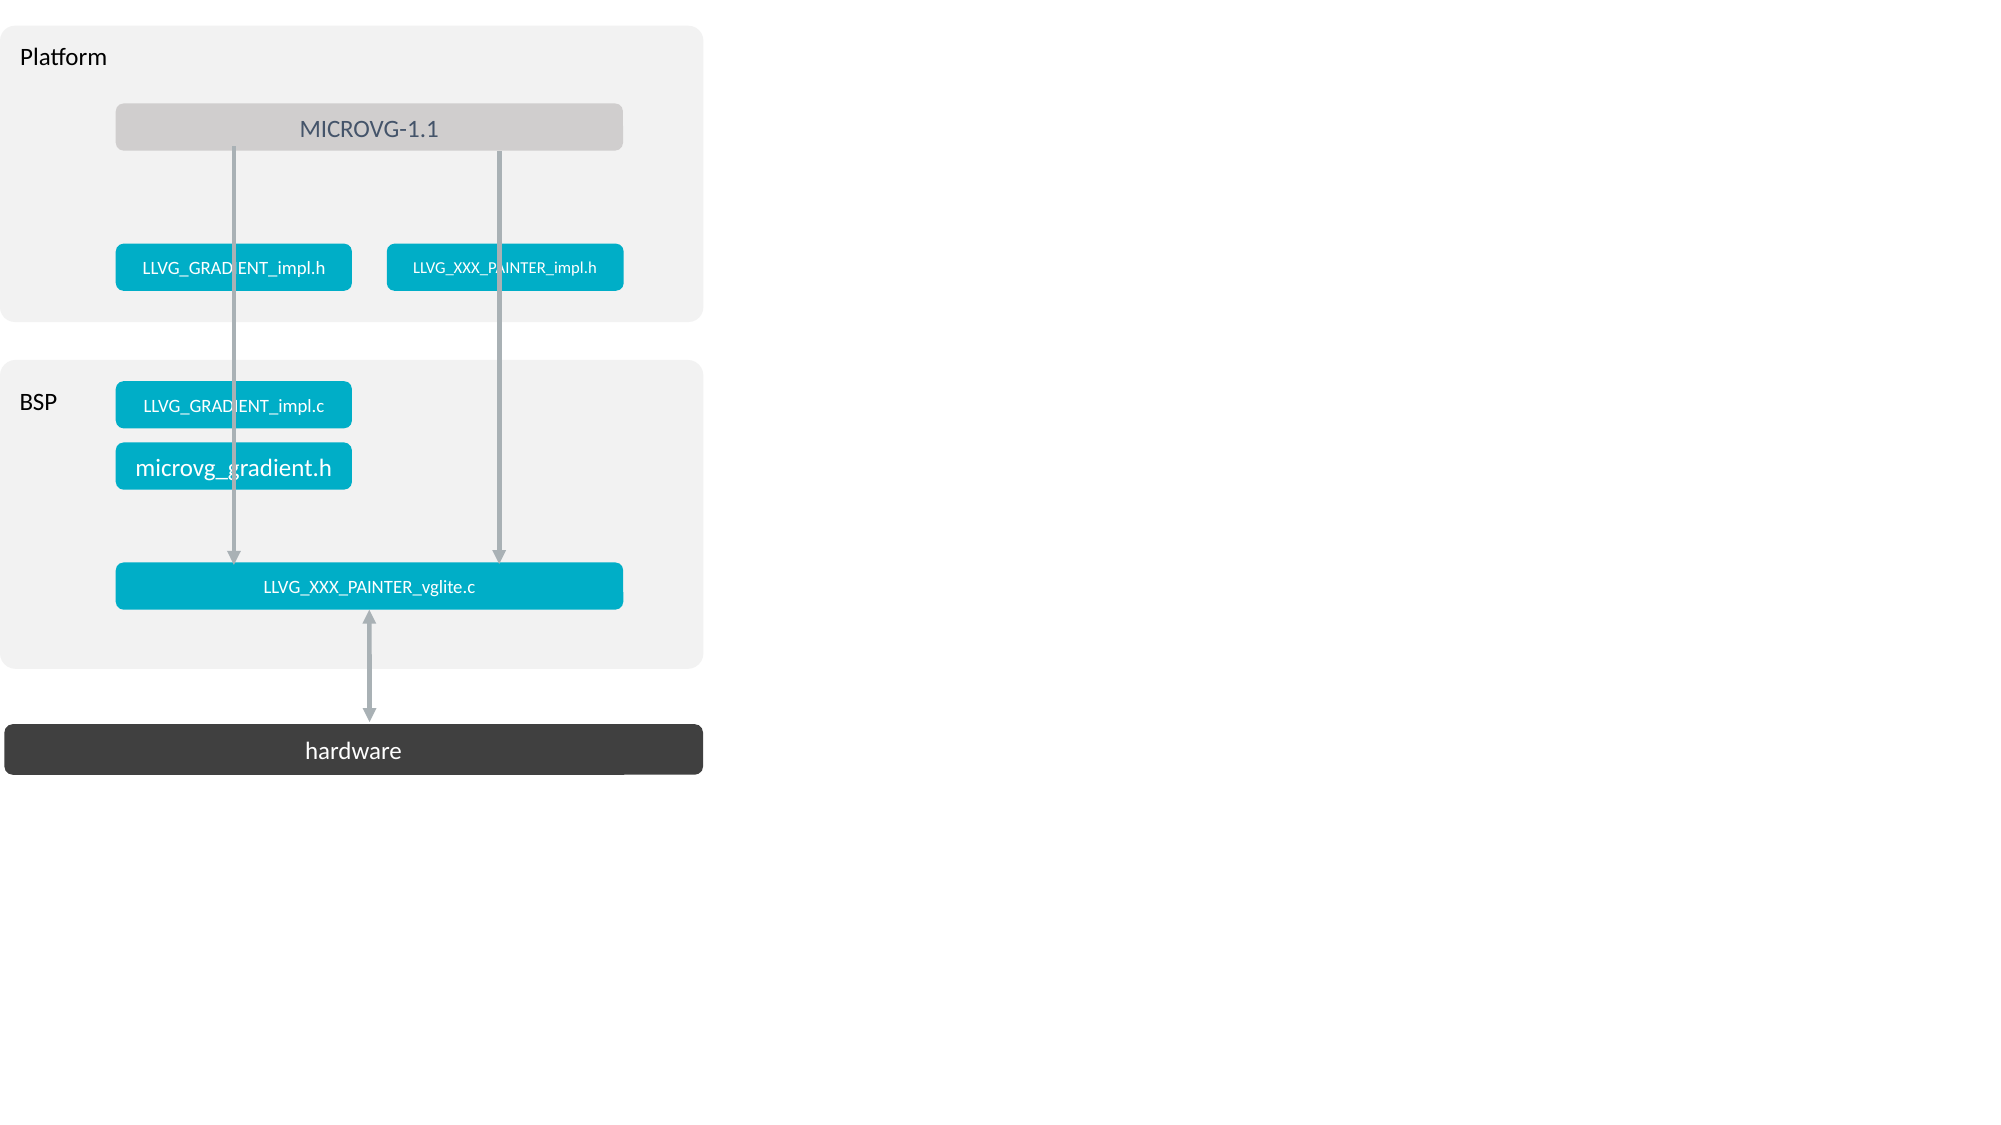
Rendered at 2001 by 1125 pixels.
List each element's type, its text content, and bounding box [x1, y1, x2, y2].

text_box microvg_gradient.h [236, 441, 354, 491]
text_box Platform [5, 32, 123, 78]
text_box [0, 358, 368, 670]
text_box microvg_gradient.h [114, 441, 232, 491]
text_box hardware [3, 723, 705, 776]
text_box LLVG_GRADIENT_impl.c [236, 380, 354, 430]
text_box [0, 24, 705, 324]
text_box LLVG_XXX_PAINTER_vglite.c [114, 561, 625, 611]
text_box LLVG_XXX_PAINTER_impl.h [385, 242, 497, 292]
text_box LLVG_GRADIENT_impl.h [236, 242, 354, 292]
text_box BSP [4, 378, 73, 424]
text_box MICROVG-1.1 [114, 102, 625, 152]
text_box LLVG_XXX_PAINTER_impl.h [502, 242, 625, 292]
text_box LLVG_GRADIENT_impl.c [114, 380, 232, 430]
text_box LLVG_GRADIENT_impl.h [114, 242, 232, 292]
text_box [236, 358, 497, 561]
text_box [371, 358, 705, 670]
